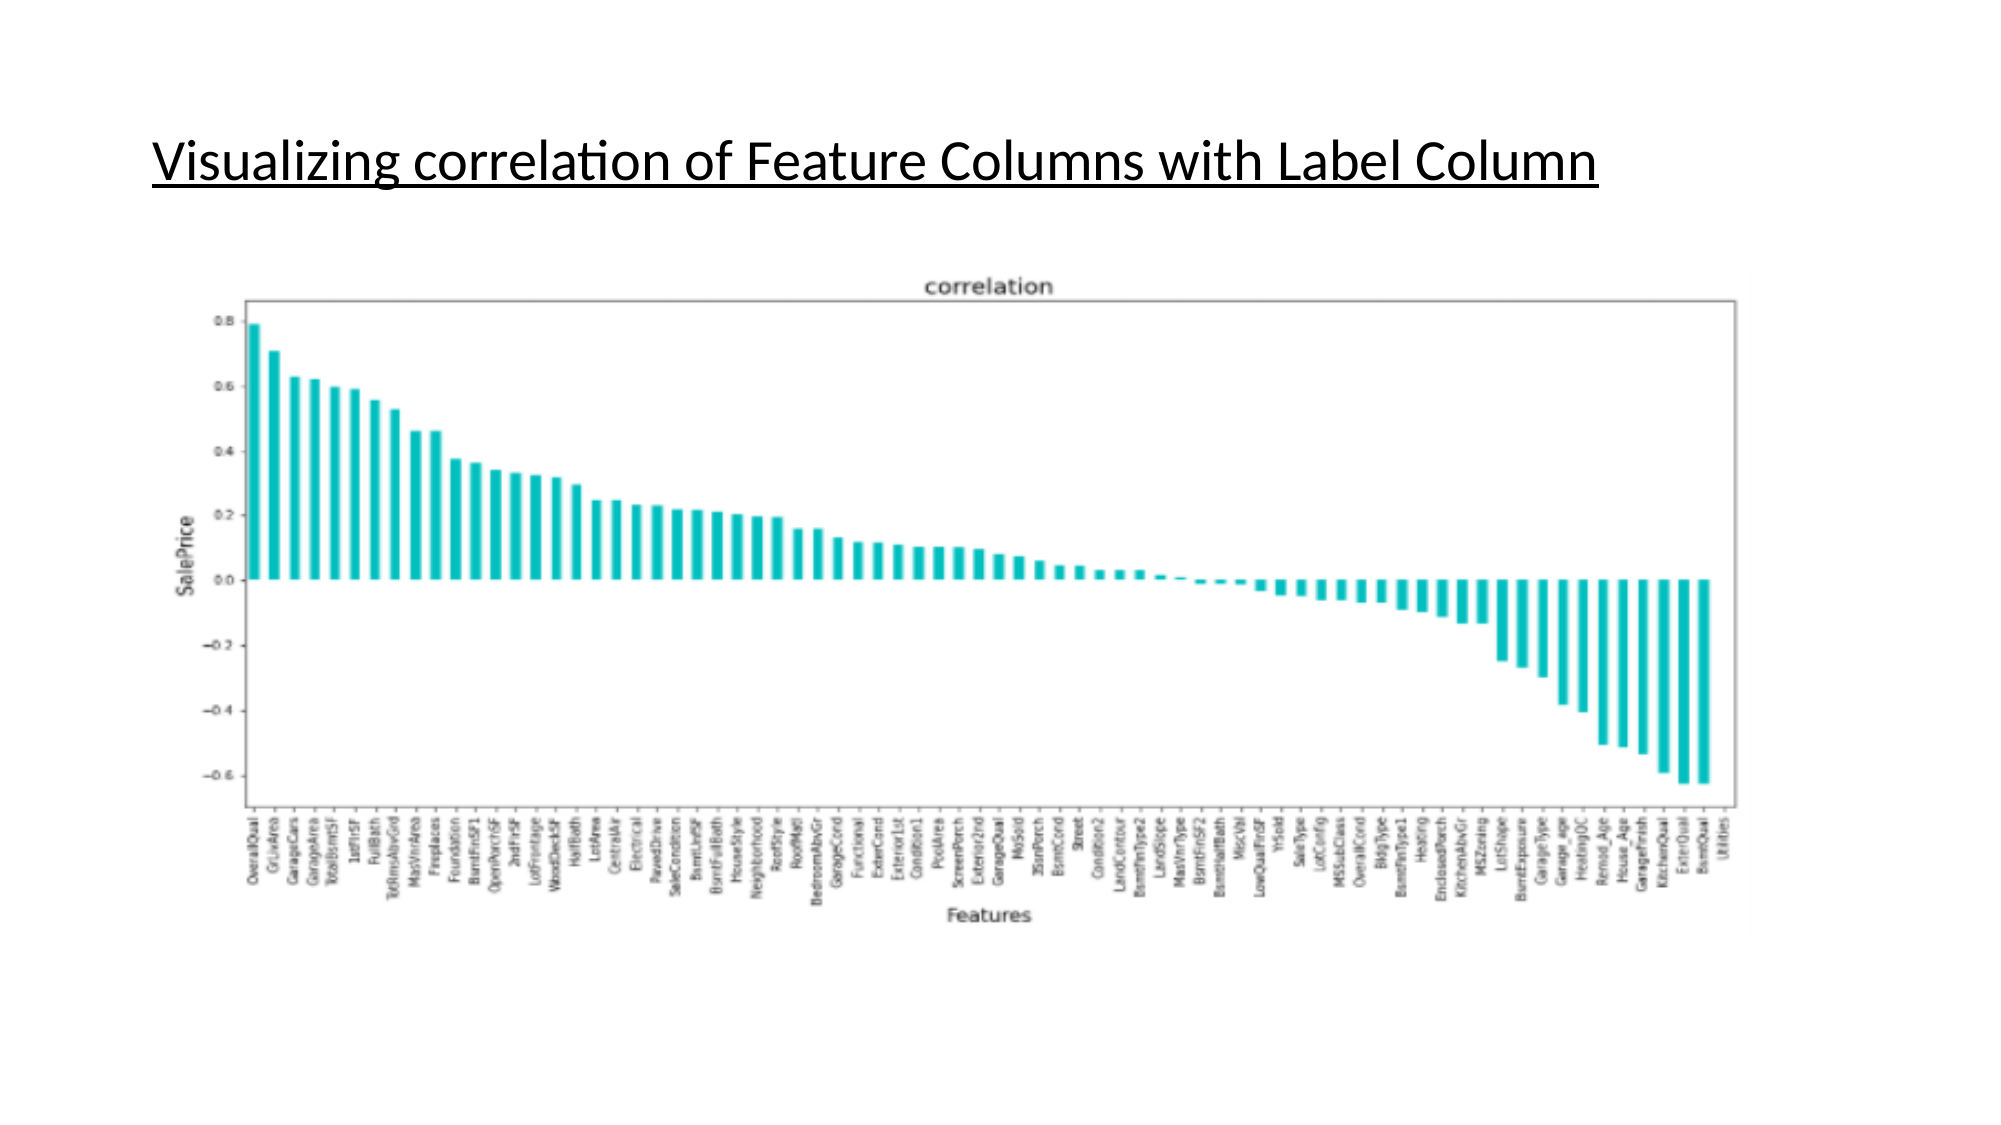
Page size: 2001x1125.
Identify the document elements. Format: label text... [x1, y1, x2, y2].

list Visualizing correlation of Feature Columns with Label Column [137, 122, 1863, 837]
picture [148, 270, 1752, 936]
